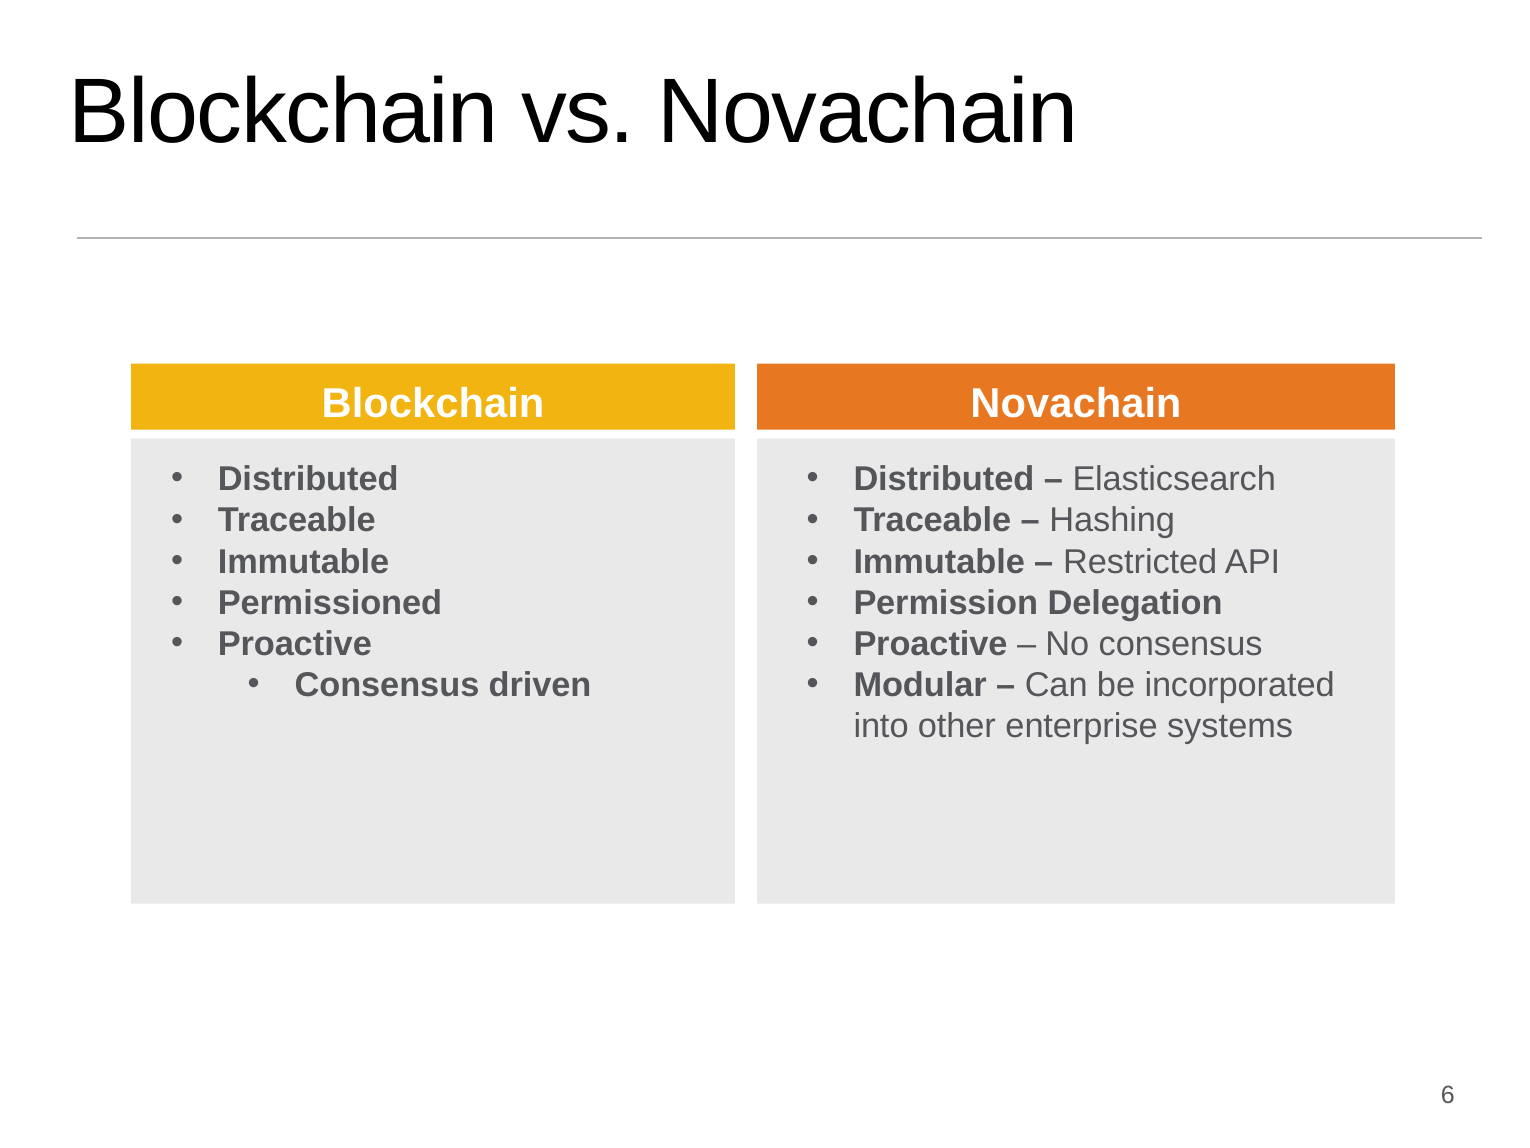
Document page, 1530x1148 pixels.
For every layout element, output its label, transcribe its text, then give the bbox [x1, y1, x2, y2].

text_box Distributed – Elasticsearch Traceable – Hashing Immutable – Restricted API Permission Delegation Proactive – No consensus Modular – Can be incorporated into other enterprise systems [756, 438, 1396, 904]
text_box Distributed Traceable Immutable Permissioned Proactive Consensus driven [130, 438, 736, 904]
slide_number 6 [1245, 1063, 1485, 1125]
text_box Blockchain [130, 363, 736, 431]
title Blockchain vs. Novachain [45, 48, 1485, 199]
text_box Novachain [756, 363, 1396, 431]
